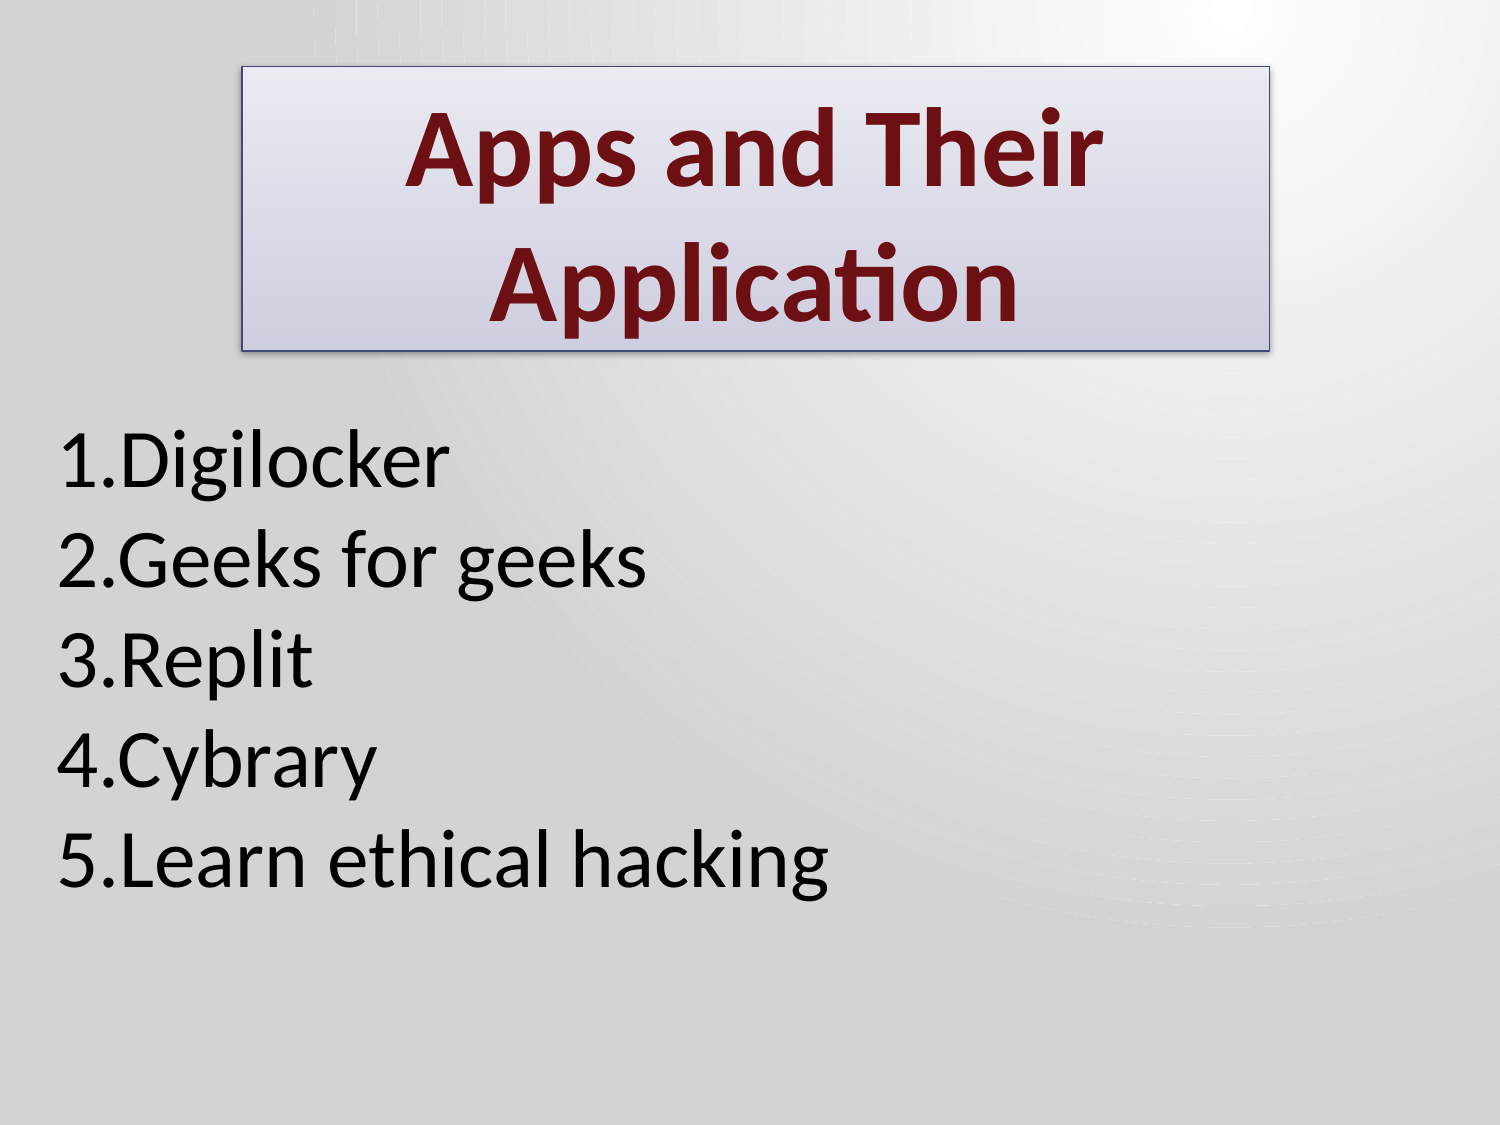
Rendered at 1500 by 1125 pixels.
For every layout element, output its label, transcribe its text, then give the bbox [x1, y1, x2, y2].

text_box Apps and Their Application [241, 66, 1270, 352]
text_box 1.Digilocker 2.Geeks for geeks 3.Replit 4.Cybrary 5.Learn ethical hacking [41, 396, 1165, 912]
